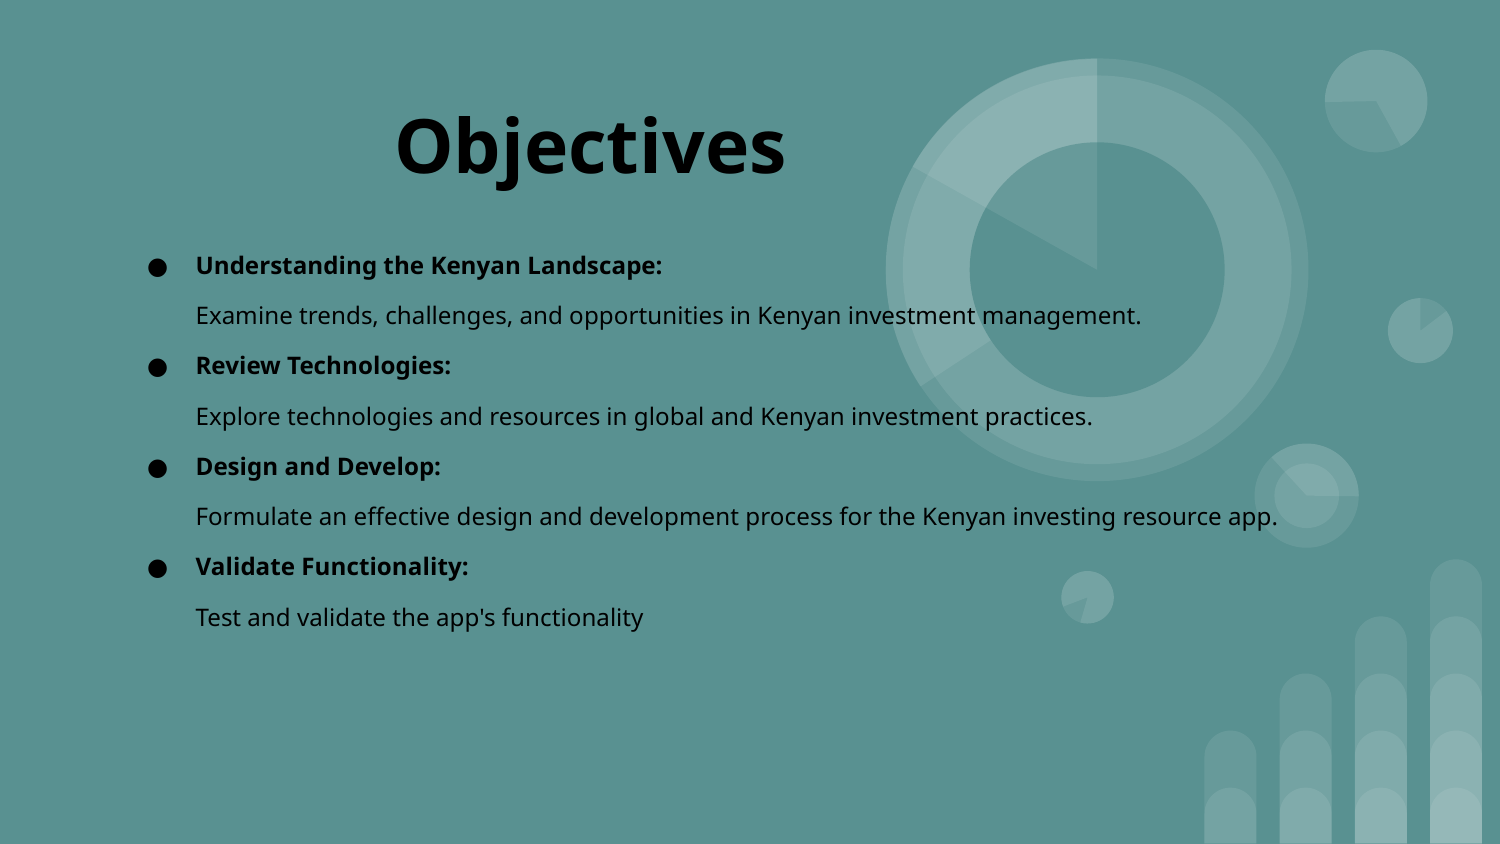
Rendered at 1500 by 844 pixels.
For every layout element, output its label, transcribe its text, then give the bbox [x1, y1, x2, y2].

subtitle Understanding the Kenyan Landscape: Examine trends, challenges, and opportunities in Kenyan investment management. Review Technologies: Explore technologies and resources in global and Kenyan investment practices. Design and Develop: Formulate an effective design and development process for the Kenyan investing resource app. Validate Functionality: Test and validate the app's functionality [107, 233, 1315, 675]
title Objectives [379, 73, 1292, 217]
